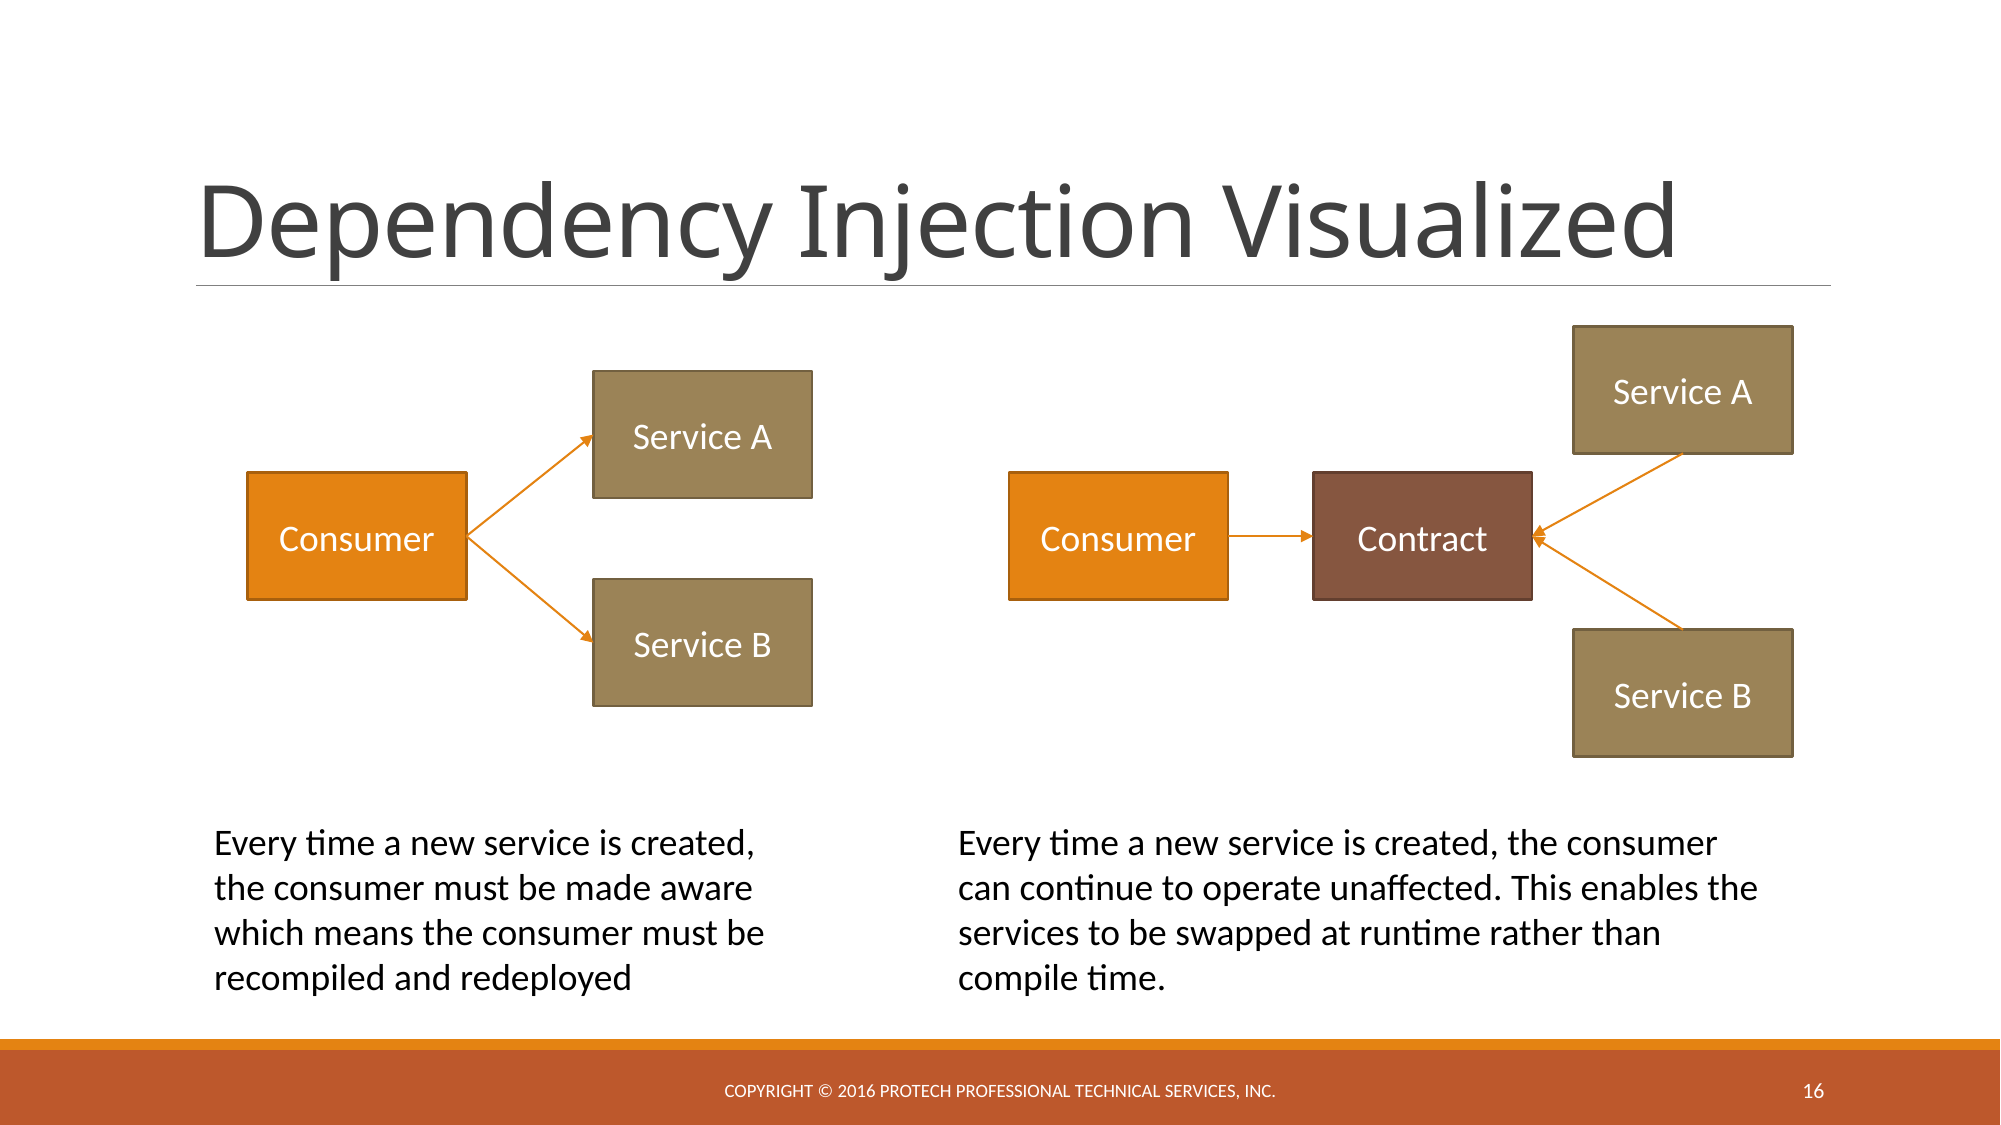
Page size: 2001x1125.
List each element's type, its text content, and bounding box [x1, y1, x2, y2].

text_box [1531, 542, 1684, 631]
text_box Service A [592, 370, 813, 499]
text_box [465, 434, 594, 534]
title Dependency Injection Visualized [180, 47, 1830, 285]
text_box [465, 535, 594, 644]
text_box Contract [1312, 471, 1528, 601]
text_box Every time a new service is created, the consumer must be made aware which means the consumer must be recompiled and redeployed [199, 810, 791, 1006]
text_box Every time a new service is created, the consumer can continue to operate unaffected. This enables the services to be swapped at runtime rather than compile time. [943, 810, 1793, 1006]
text_box Consumer [246, 471, 462, 601]
text_box Service B [592, 578, 813, 707]
text_box Service A [1572, 325, 1794, 455]
text_box Service B [1572, 628, 1794, 758]
slide_number 16 [1624, 1059, 1840, 1120]
footer Copyright © 2016 ProTech Professional Technical Services, Inc. [604, 1059, 1396, 1120]
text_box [1531, 452, 1684, 537]
text_box Consumer [1008, 471, 1229, 601]
